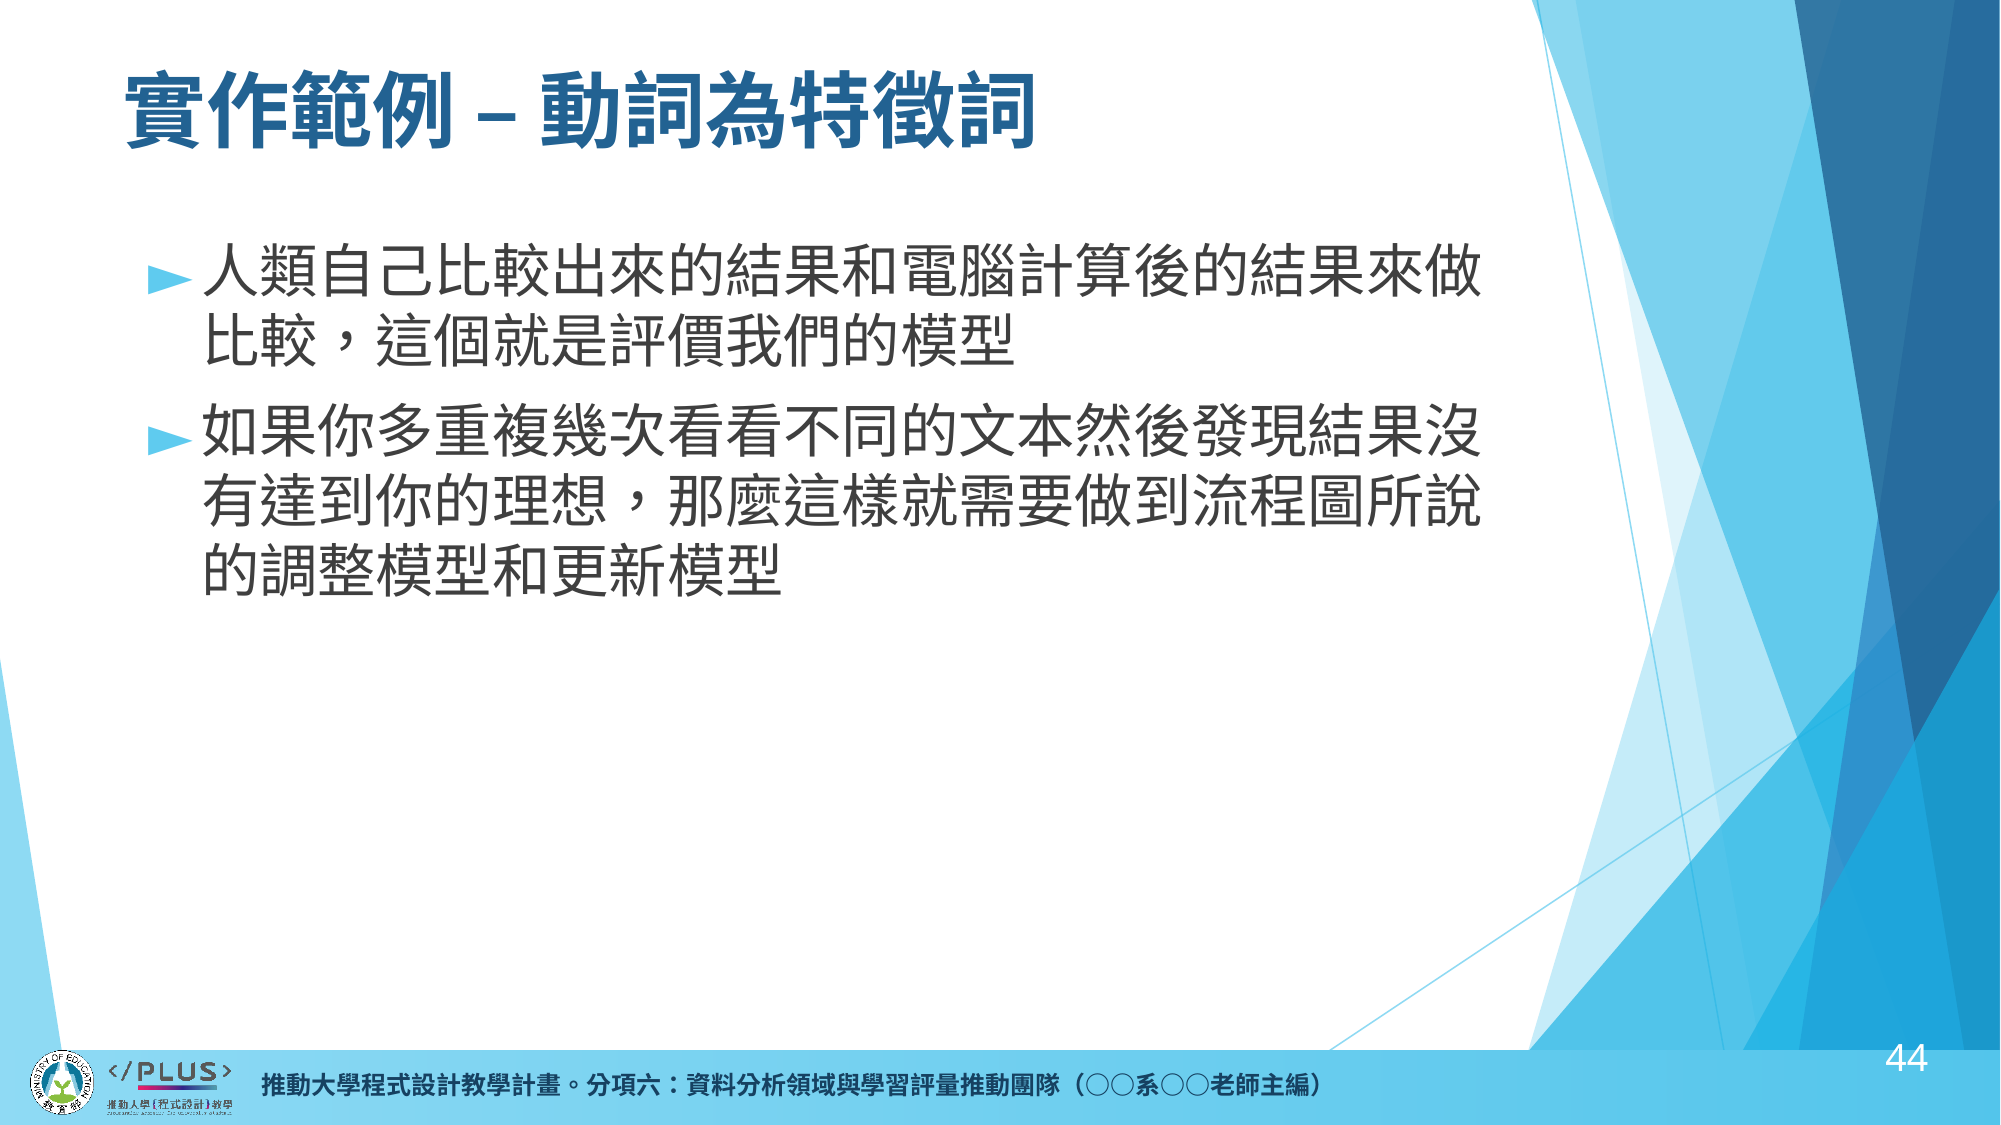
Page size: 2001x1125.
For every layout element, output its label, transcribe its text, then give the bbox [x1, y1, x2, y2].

slide_number 44 [1831, 1029, 1944, 1090]
title 實作範例 – 動詞為特徵詞 [107, 50, 1519, 175]
picture [107, 1061, 232, 1115]
picture [30, 1050, 94, 1115]
list 人類自己比較出來的結果和電腦計算後的結果來做比較，這個就是評價我們的模型 如果你多重複幾次看看不同的文本然後發現結果沒有達到你的理想，那麼這樣就需要做到流程圖所說的調整模型和更新模型 [111, 226, 1522, 992]
